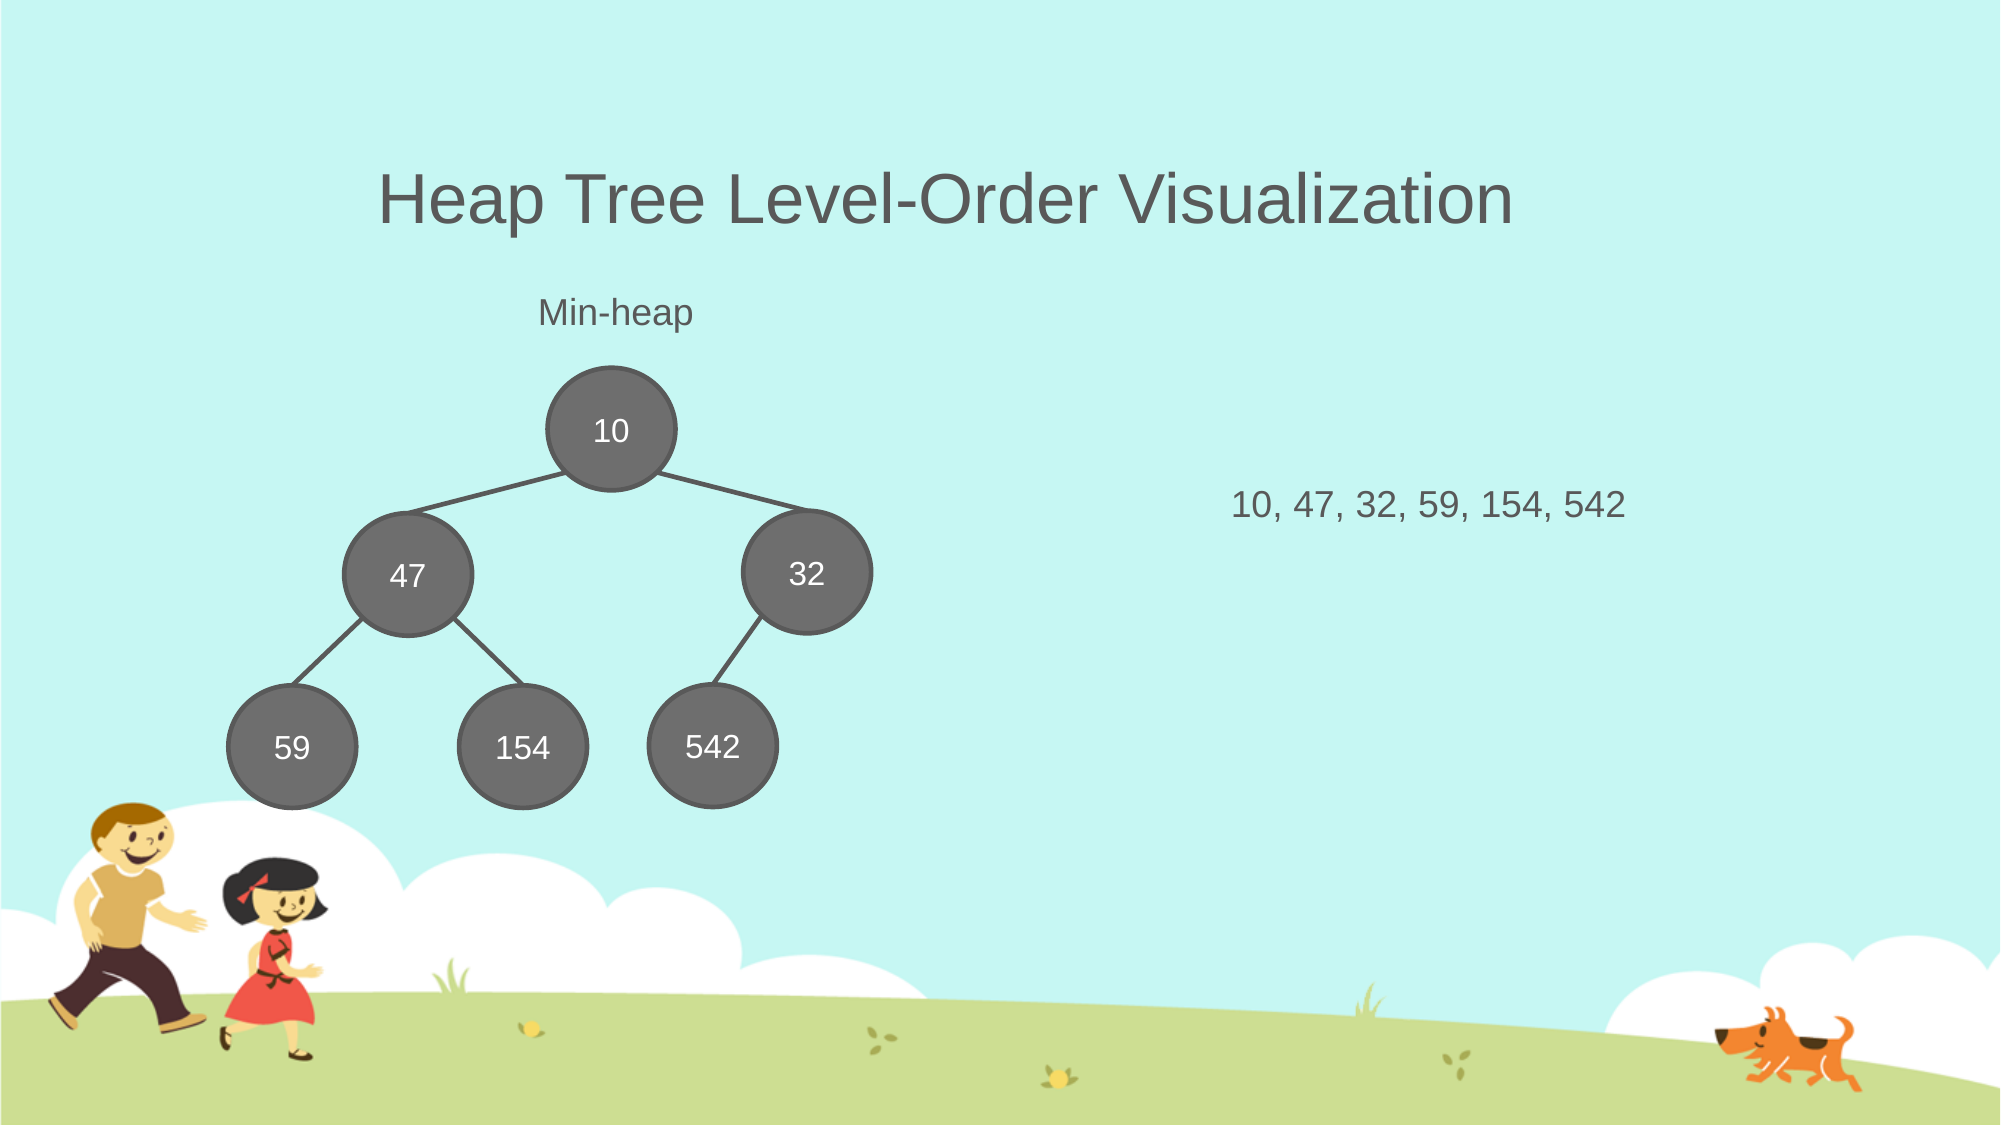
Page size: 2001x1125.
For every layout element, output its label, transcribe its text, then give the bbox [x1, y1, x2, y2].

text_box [453, 617, 524, 686]
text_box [712, 615, 763, 685]
text_box 59 [228, 685, 357, 808]
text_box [656, 472, 808, 511]
picture [0, 0, 2001, 1125]
text_box 47 [344, 513, 473, 636]
text_box Min-heap [522, 280, 713, 341]
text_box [407, 472, 567, 514]
text_box 10, 47, 32, 59, 154, 542 [1215, 472, 1769, 533]
text_box 154 [459, 685, 588, 808]
text_box 542 [648, 684, 777, 807]
text_box 32 [743, 510, 872, 634]
title Heap Tree Level-Order Visualization [362, 50, 1900, 247]
text_box 10 [547, 367, 676, 491]
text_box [291, 617, 364, 686]
